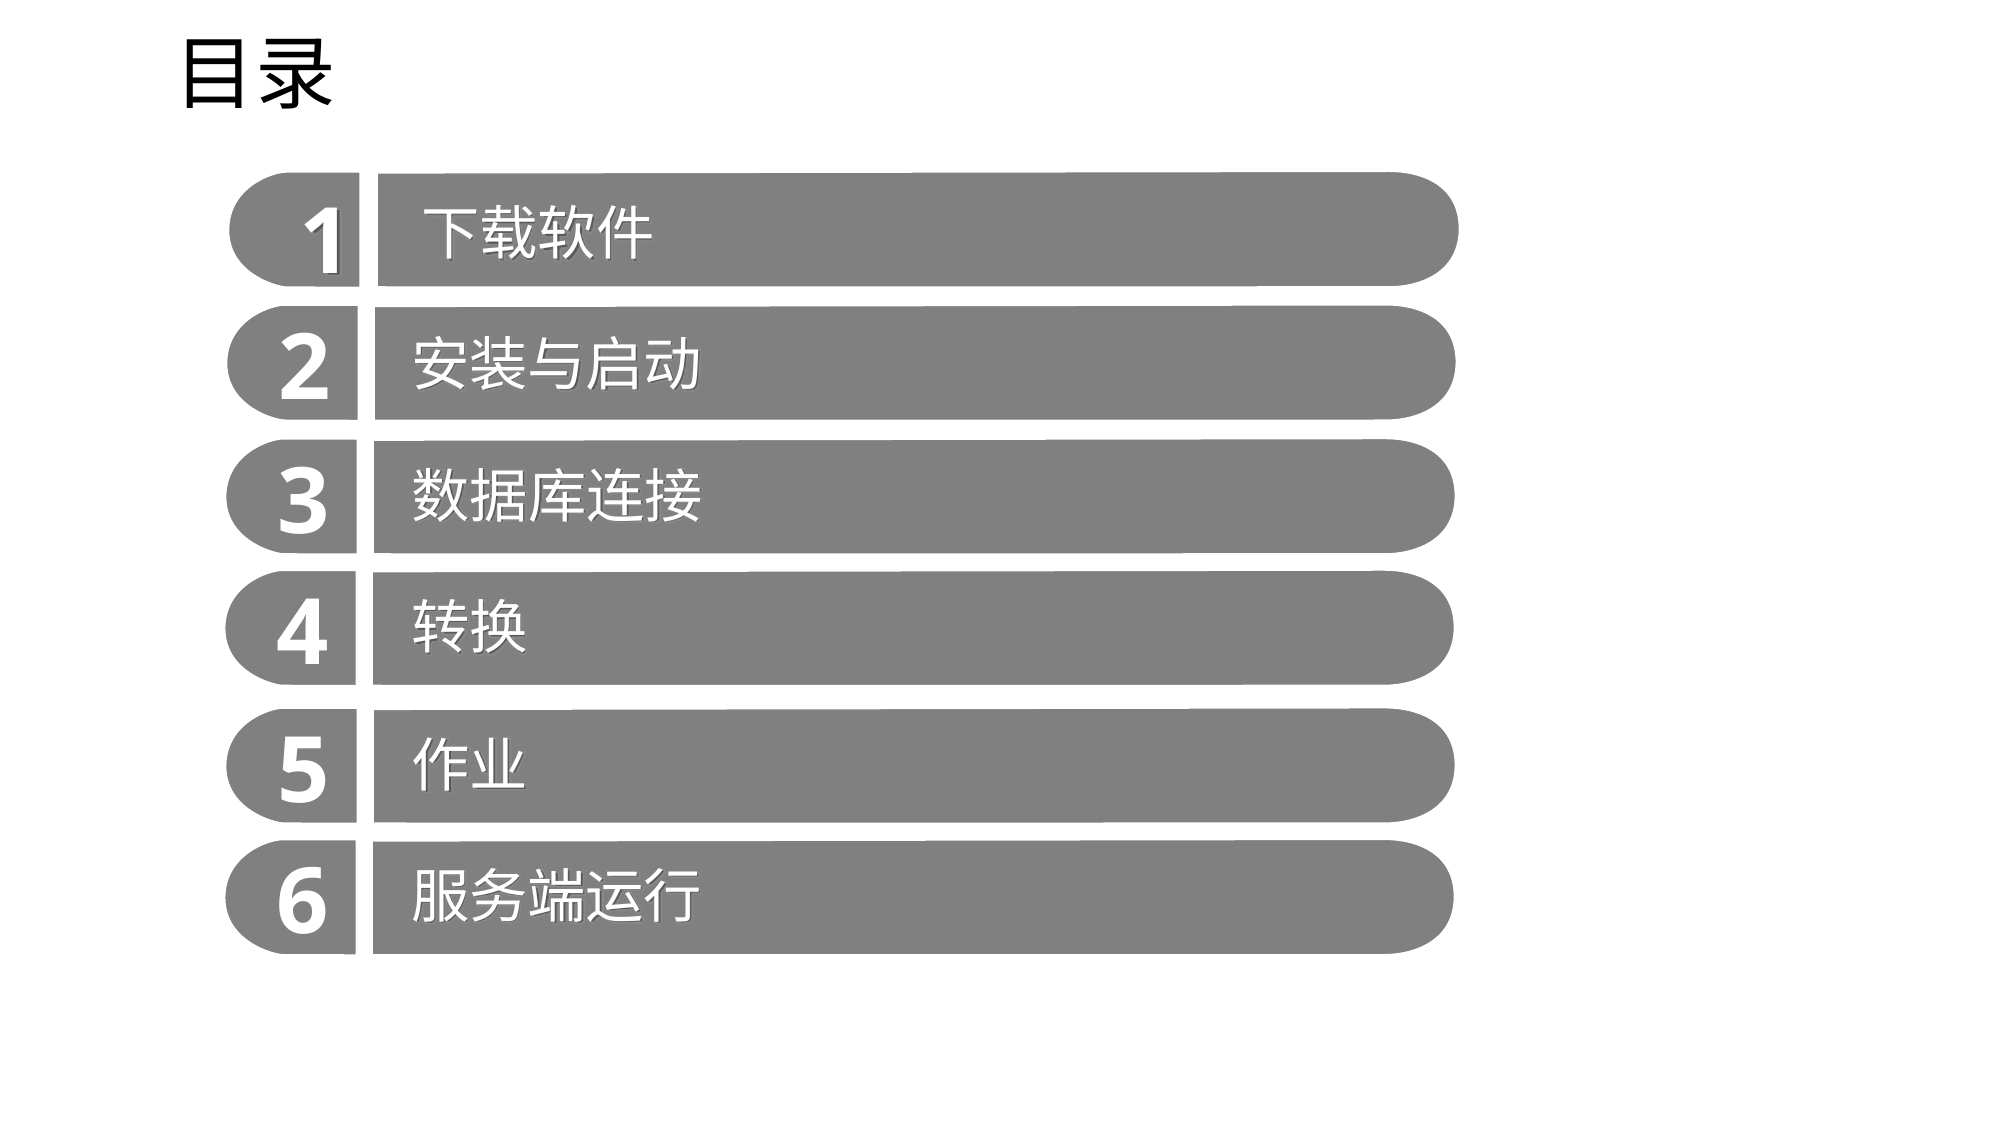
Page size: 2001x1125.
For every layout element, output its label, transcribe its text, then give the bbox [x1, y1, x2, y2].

text_box 4 [223, 569, 358, 687]
text_box 转换 [391, 580, 1412, 671]
text_box 下载软件 [401, 186, 1419, 277]
text_box [372, 706, 1457, 825]
text_box 服务端运行 [391, 849, 1412, 940]
text_box 5 [224, 707, 359, 825]
text_box 安装与启动 [391, 317, 1412, 408]
text_box 1 [279, 172, 346, 303]
text_box 作业 [391, 717, 1413, 808]
text_box 2 [225, 304, 360, 422]
text_box 数据库连接 [391, 448, 1413, 539]
text_box 3 [224, 437, 359, 556]
text_box [371, 569, 1456, 687]
text_box [376, 170, 1461, 288]
text_box [371, 838, 1456, 956]
title 目录 [159, 24, 1213, 128]
text_box 6 [223, 838, 358, 956]
text_box [372, 437, 1457, 555]
text_box [227, 171, 362, 289]
text_box [373, 303, 1458, 422]
